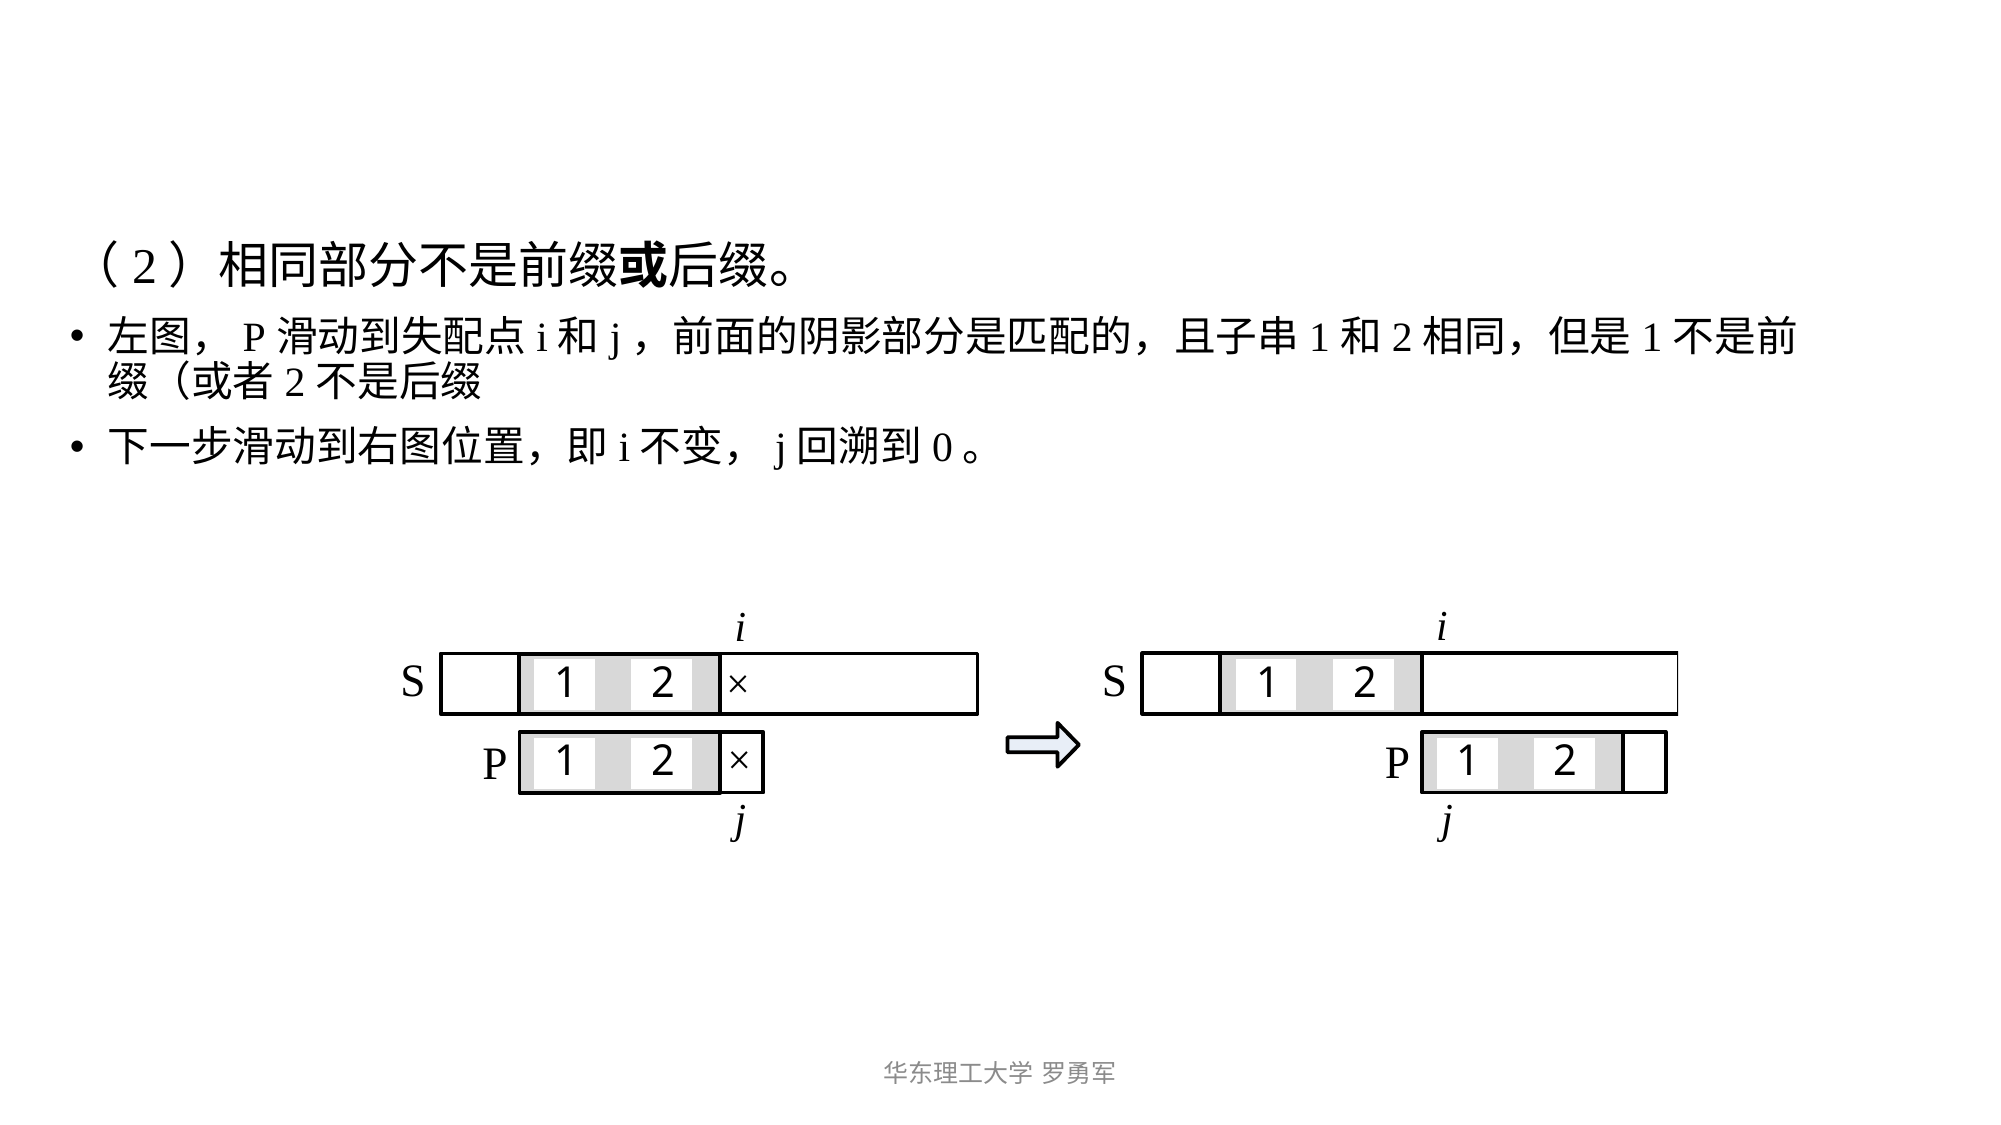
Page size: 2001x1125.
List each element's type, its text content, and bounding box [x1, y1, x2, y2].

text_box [373, 597, 1679, 846]
list （2）相同部分不是前缀或后缀。 左图，P滑动到失配点i和j，前面的阴影部分是匹配的，且子串1和2相同，但是1不是前缀（或者2不是后缀 下一步滑动到右图位置，即i不变，j回溯到0。 [55, 232, 1827, 947]
footer 华东理工大学 罗勇军 [662, 1042, 1338, 1103]
